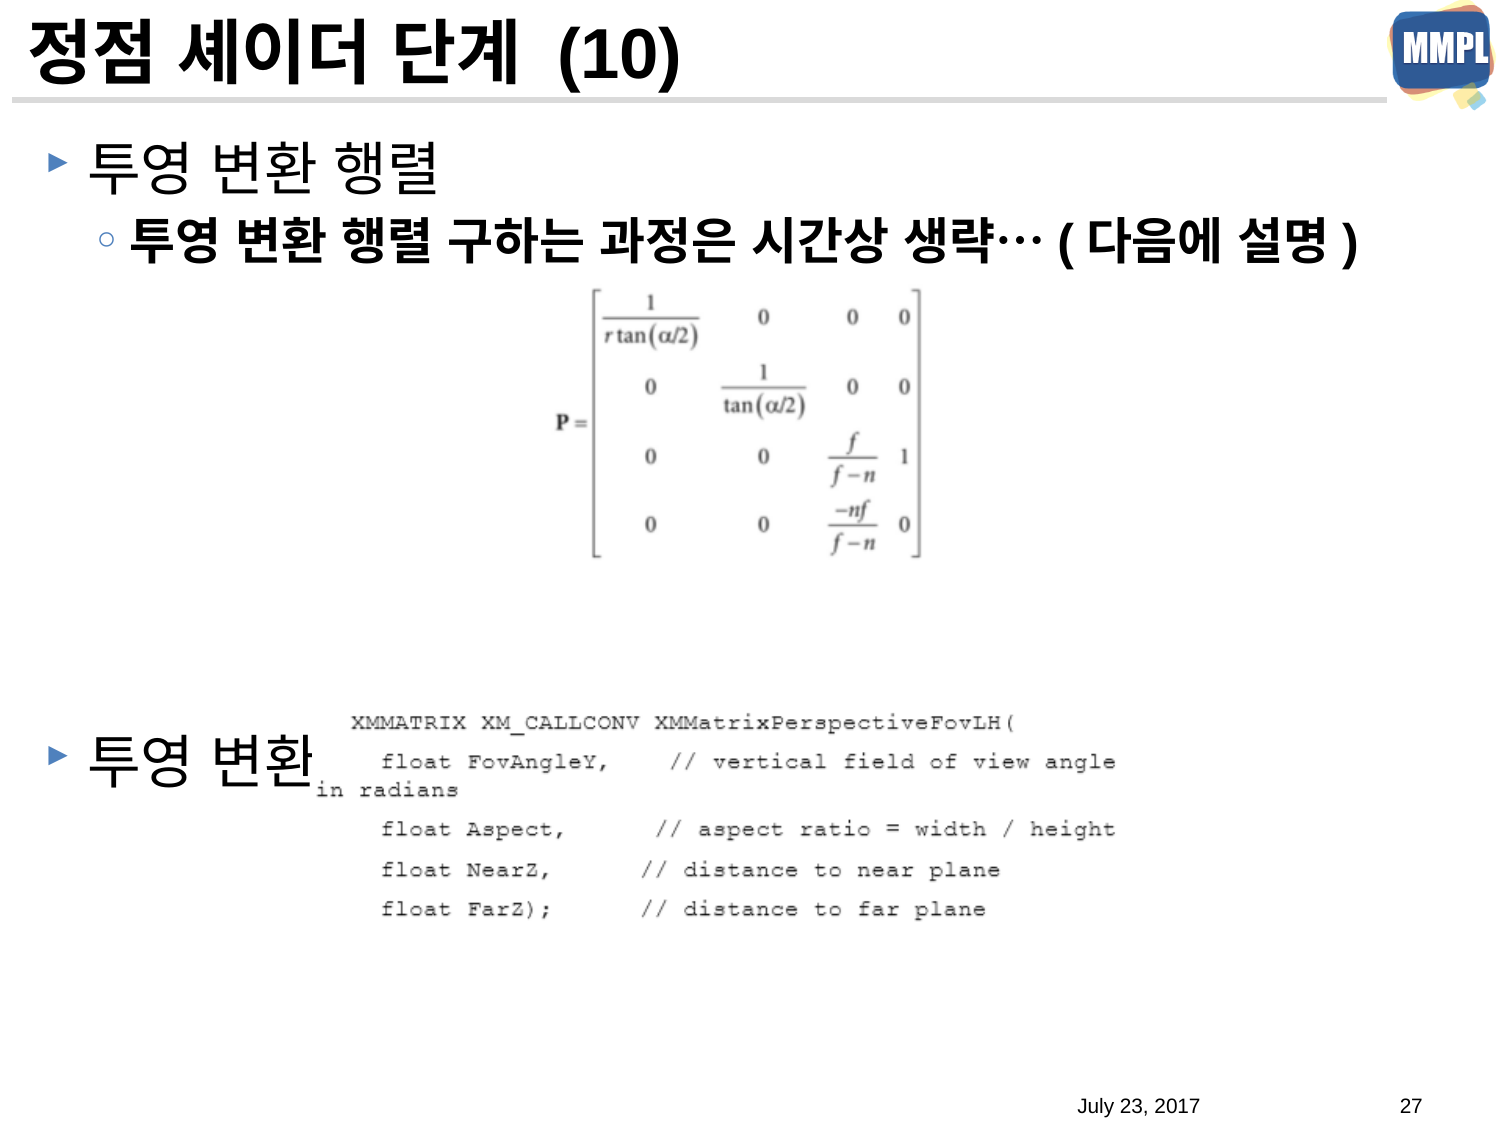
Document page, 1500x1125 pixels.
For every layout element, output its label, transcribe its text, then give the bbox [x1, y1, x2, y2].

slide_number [1062, 1065, 1377, 1125]
slide_number 27 [1377, 1065, 1438, 1125]
picture [550, 279, 937, 565]
picture [312, 703, 1126, 925]
title 정점 셰이더 단계 (10) [12, 0, 1475, 100]
picture [1387, 0, 1500, 113]
list 투영 변환 행렬 투영 변환 행렬 구하는 과정은 시간상 생략…(다음에 설명) 투영 변환 행렬 함수 [12, 125, 1475, 1075]
